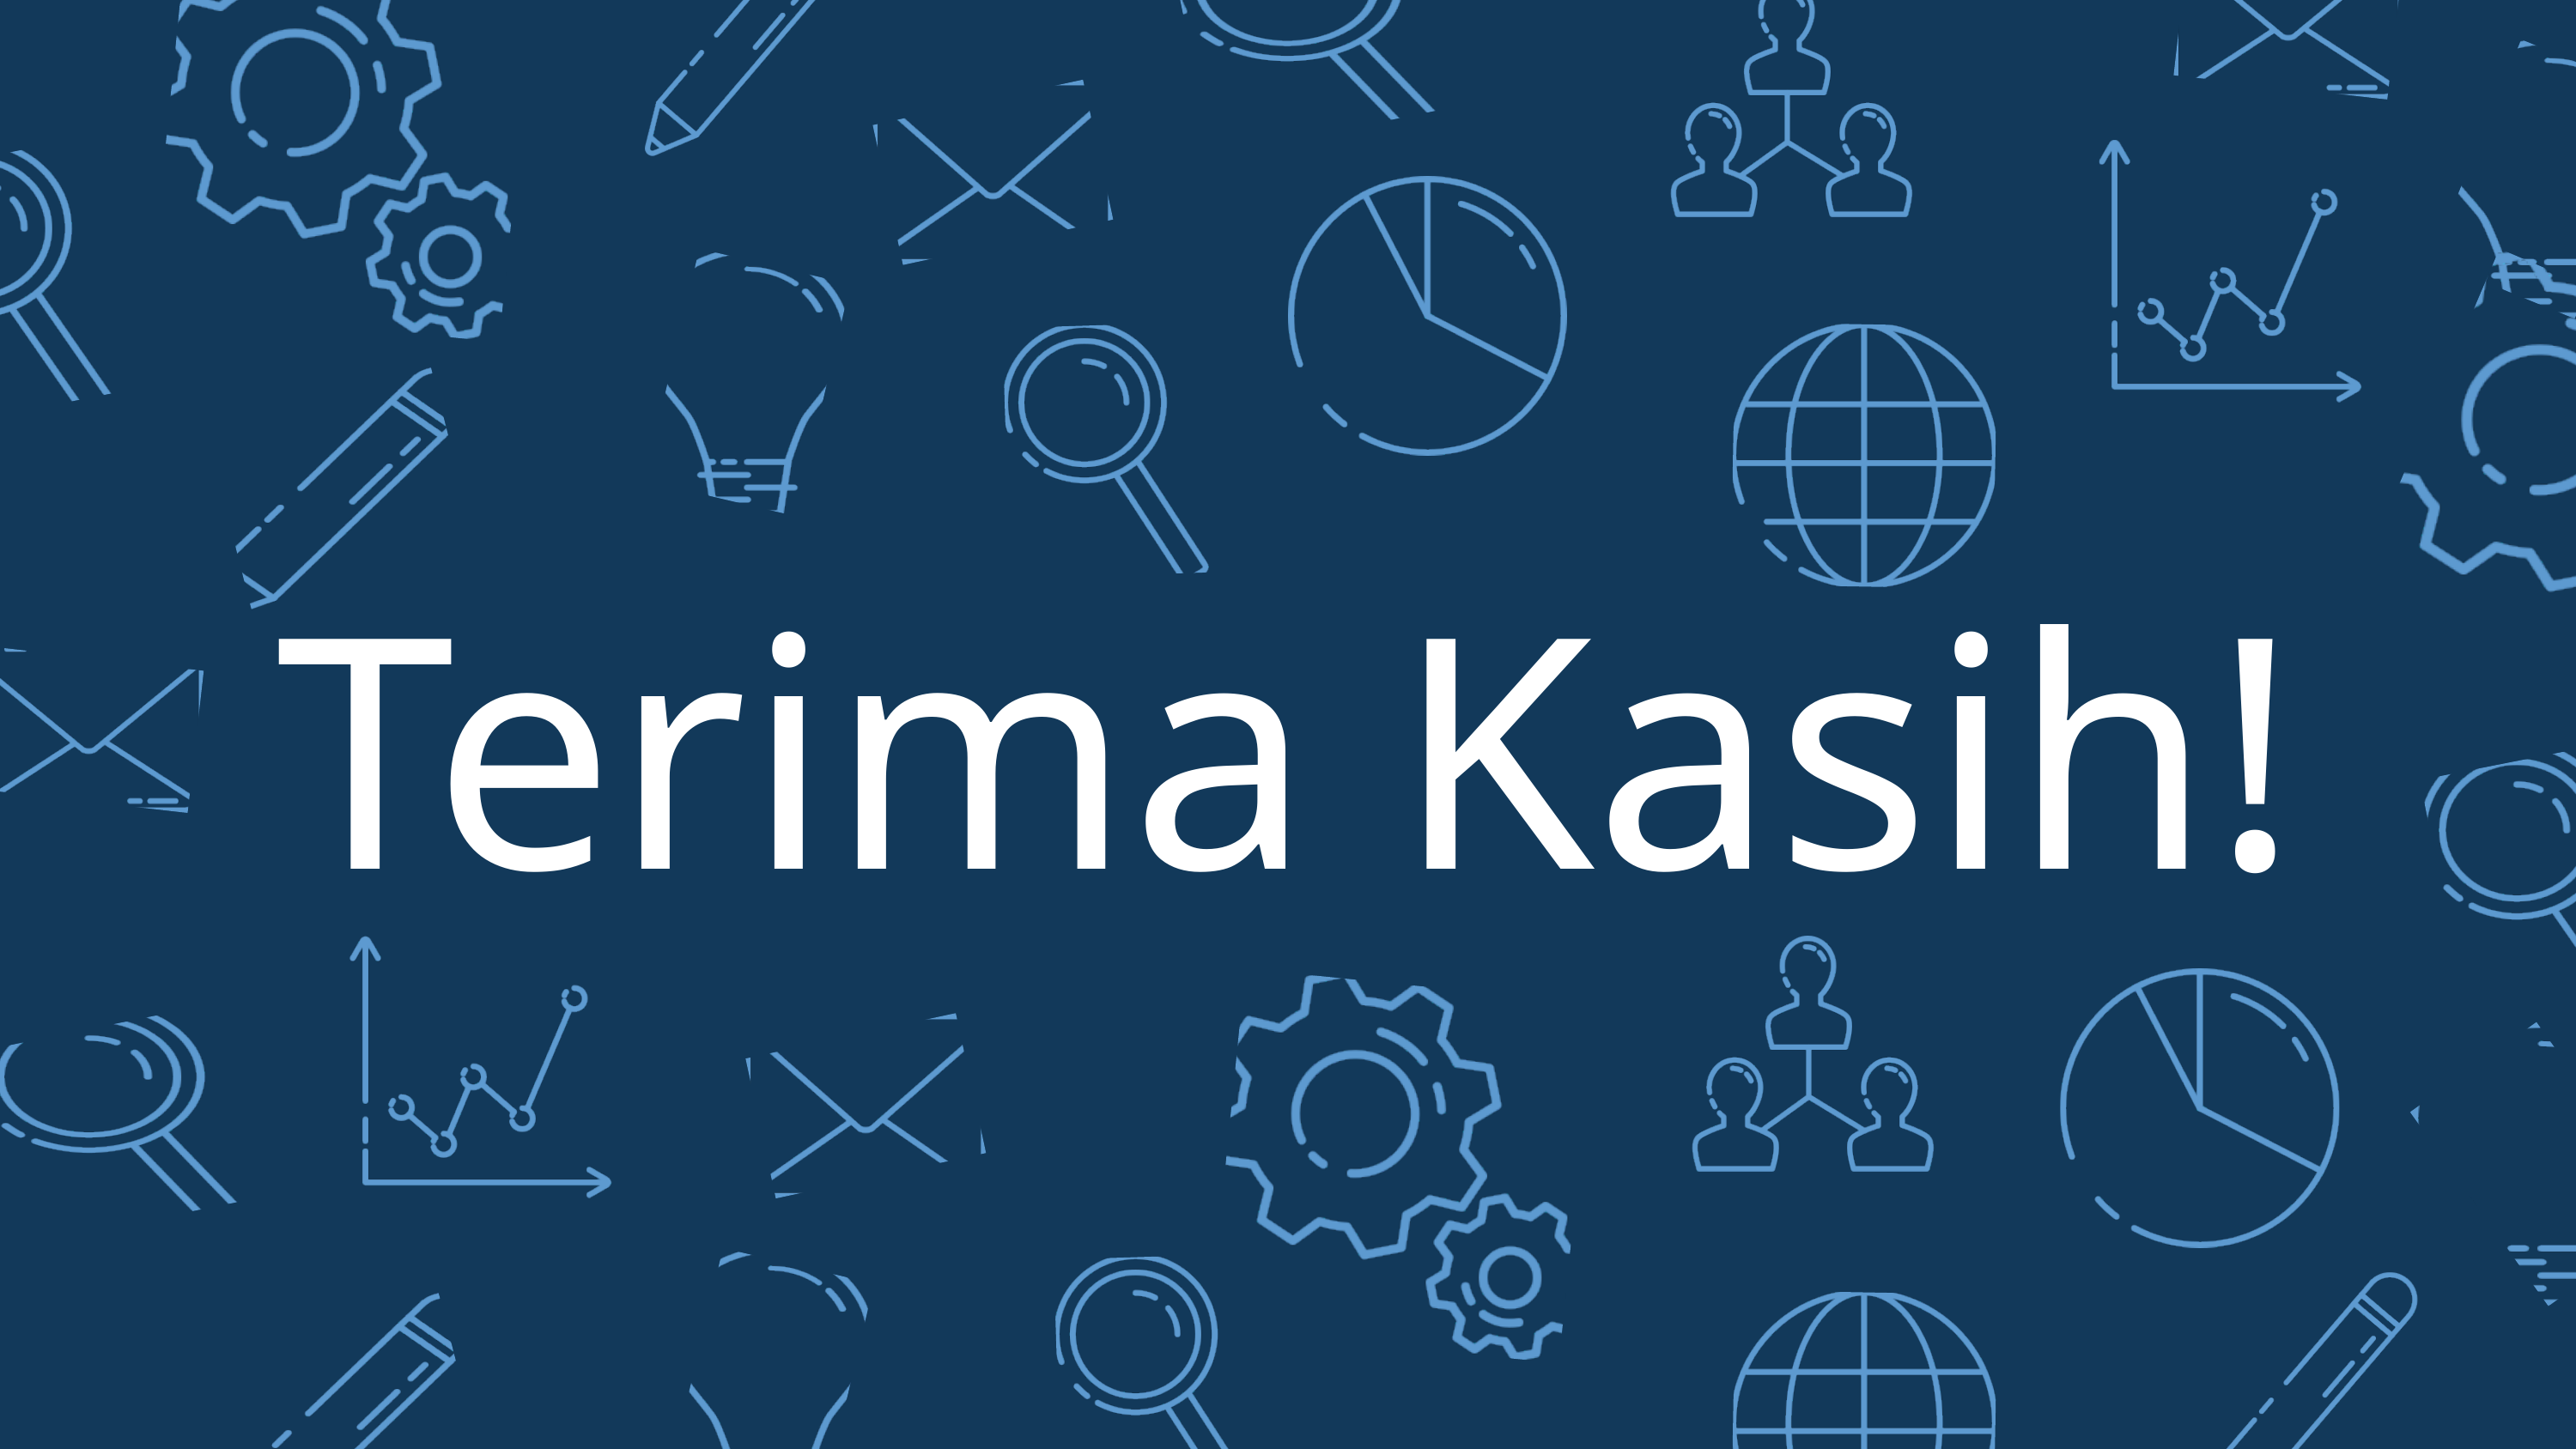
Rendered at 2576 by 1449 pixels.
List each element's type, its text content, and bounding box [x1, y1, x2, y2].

text_box [2214, 1270, 2421, 1449]
text_box [1690, 936, 1936, 1172]
text_box [644, 0, 851, 156]
text_box [2060, 968, 2340, 1248]
text_box [1288, 176, 1567, 456]
text_box [1054, 1253, 1259, 1449]
text_box [0, 1001, 265, 1248]
text_box [2431, 39, 2576, 282]
text_box [644, 248, 851, 482]
text_box [1732, 1289, 1998, 1449]
text_box [872, 79, 1114, 265]
text_box [675, 1247, 874, 1449]
text_box [1216, 968, 1595, 1364]
text_box [211, 1289, 478, 1449]
text_box Terima Kasih! [207, 482, 2369, 934]
text_box [2409, 1022, 2576, 1307]
text_box [1002, 322, 1206, 482]
text_box [745, 1013, 987, 1199]
text_box [204, 364, 460, 482]
text_box [1668, 0, 1915, 217]
text_box [0, 647, 204, 813]
text_box [2099, 140, 2362, 403]
text_box [2369, 248, 2576, 664]
text_box [149, 0, 534, 343]
text_box [349, 936, 612, 1199]
text_box [1180, 0, 1463, 156]
text_box [0, 139, 123, 415]
text_box [2420, 749, 2576, 1032]
text_box [1732, 322, 1998, 482]
text_box [2173, 0, 2399, 100]
